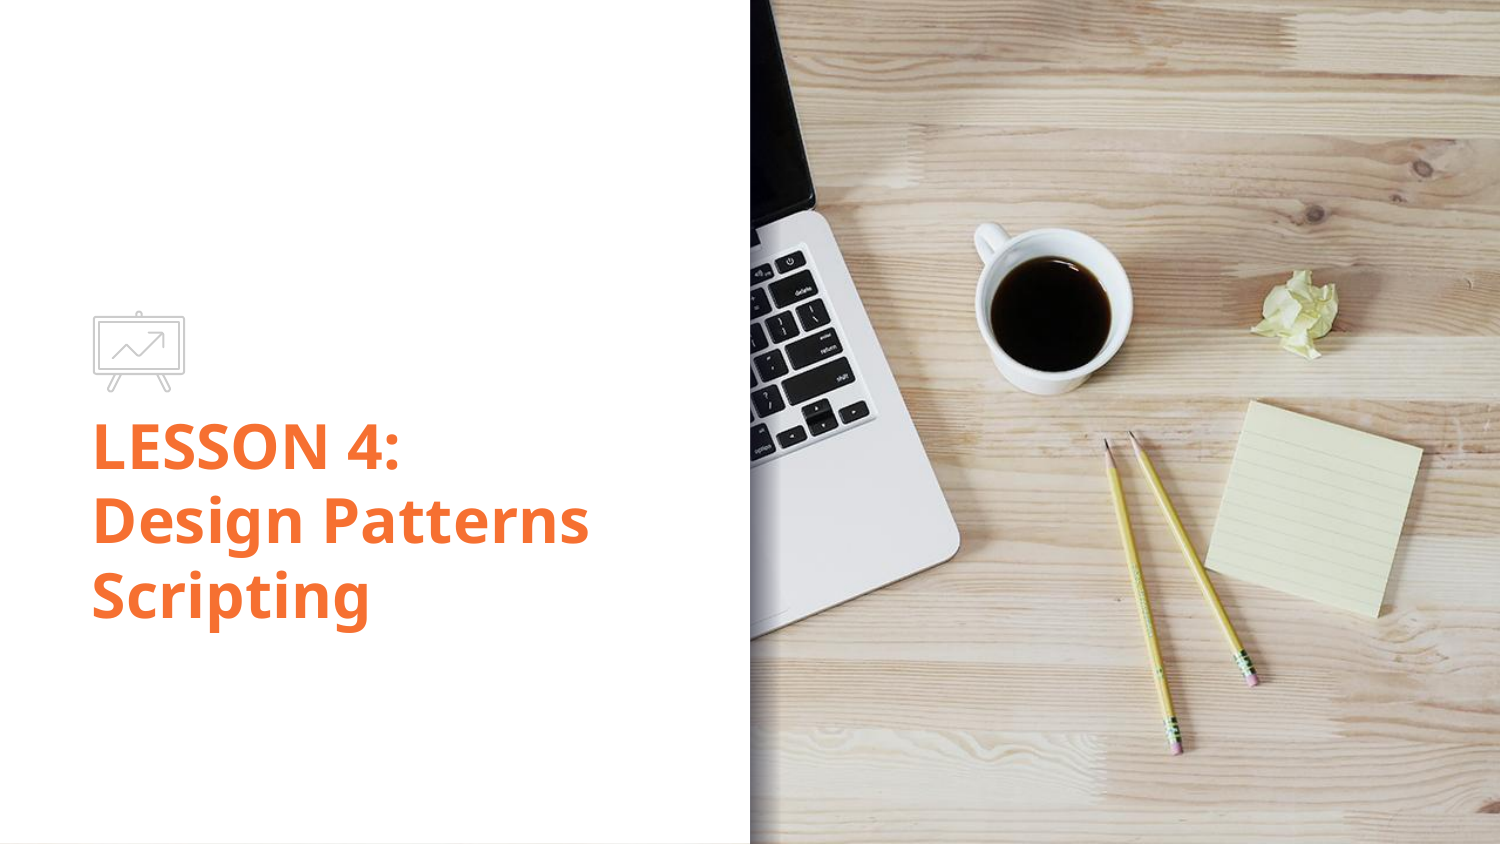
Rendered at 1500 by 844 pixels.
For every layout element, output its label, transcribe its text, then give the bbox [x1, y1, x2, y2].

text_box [93, 311, 185, 392]
picture [751, 0, 1500, 844]
title LESSON 4: Design Patterns Scripting [76, 391, 749, 763]
